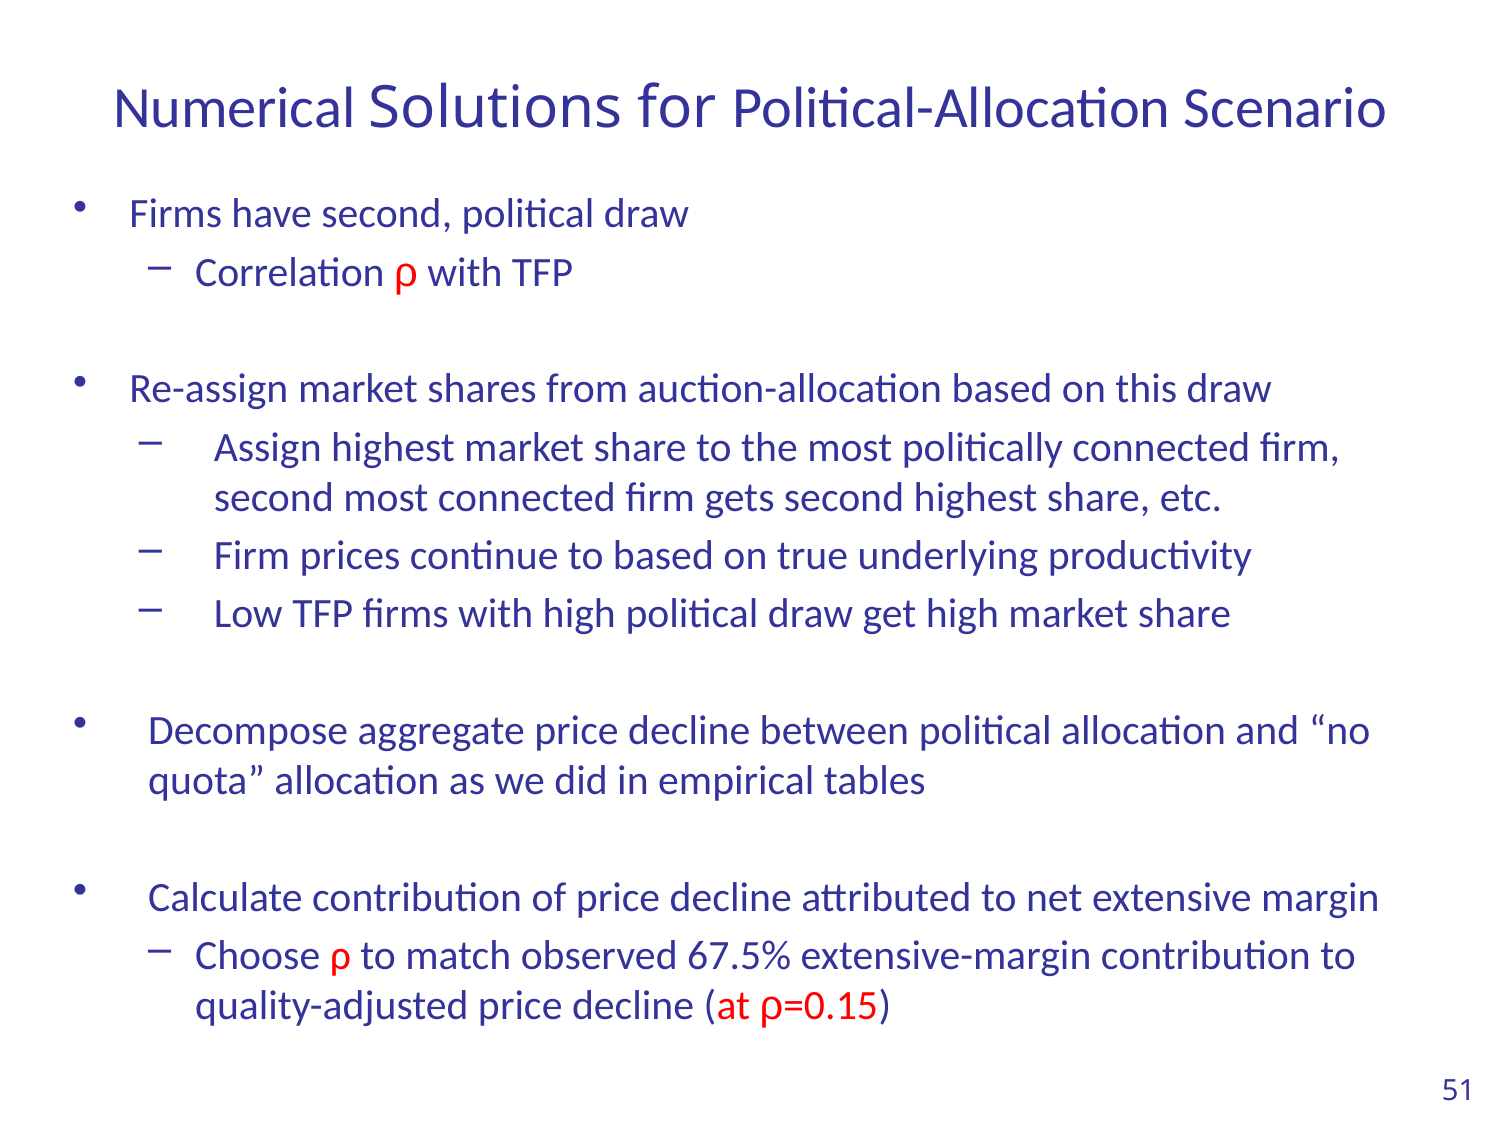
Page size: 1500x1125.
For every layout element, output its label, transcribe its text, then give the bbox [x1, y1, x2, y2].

slide_number 51 [1408, 1028, 1491, 1108]
list Firms have second, political draw Correlation ρ with TFP Re-assign market shares from auction-allocation based on this draw Assign highest market share to the most politically connected firm, second most connected firm gets second highest share, etc. Firm prices continue to based on true underlying productivity Low TFP firms with high political draw get high market share Decompose aggregate price decline between political allocation and “no quota” allocation as we did in empirical tables Calculate contribution of price decline attributed to net extensive margin Choose ρ to match observed 67.5% extensive-margin contribution to quality-adjusted price decline (at ρ=0.15) [57, 178, 1443, 1125]
title Numerical Solutions for Political-Allocation Scenario [57, 44, 1443, 165]
